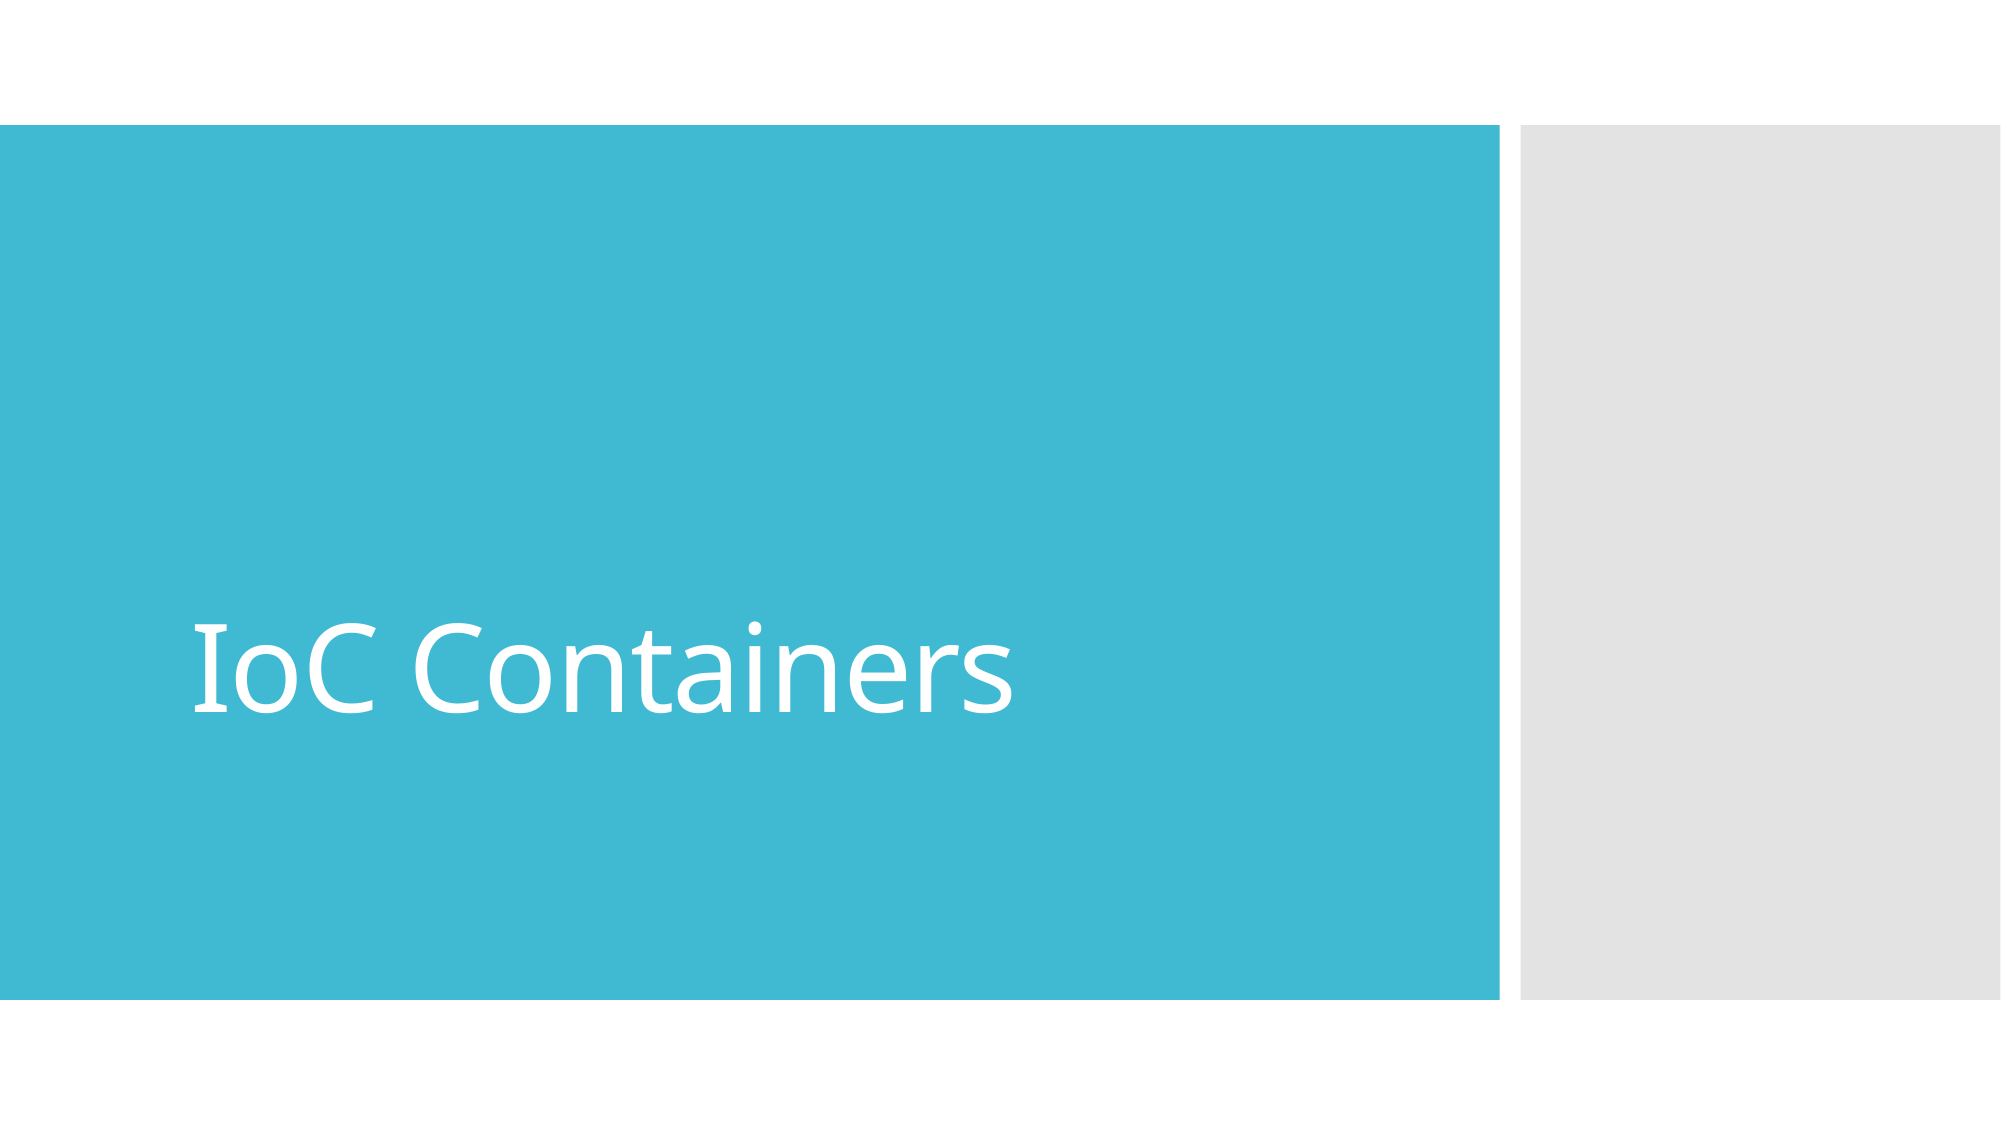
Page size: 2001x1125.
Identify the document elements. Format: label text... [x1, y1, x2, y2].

title IoC Containers [175, 213, 1376, 747]
